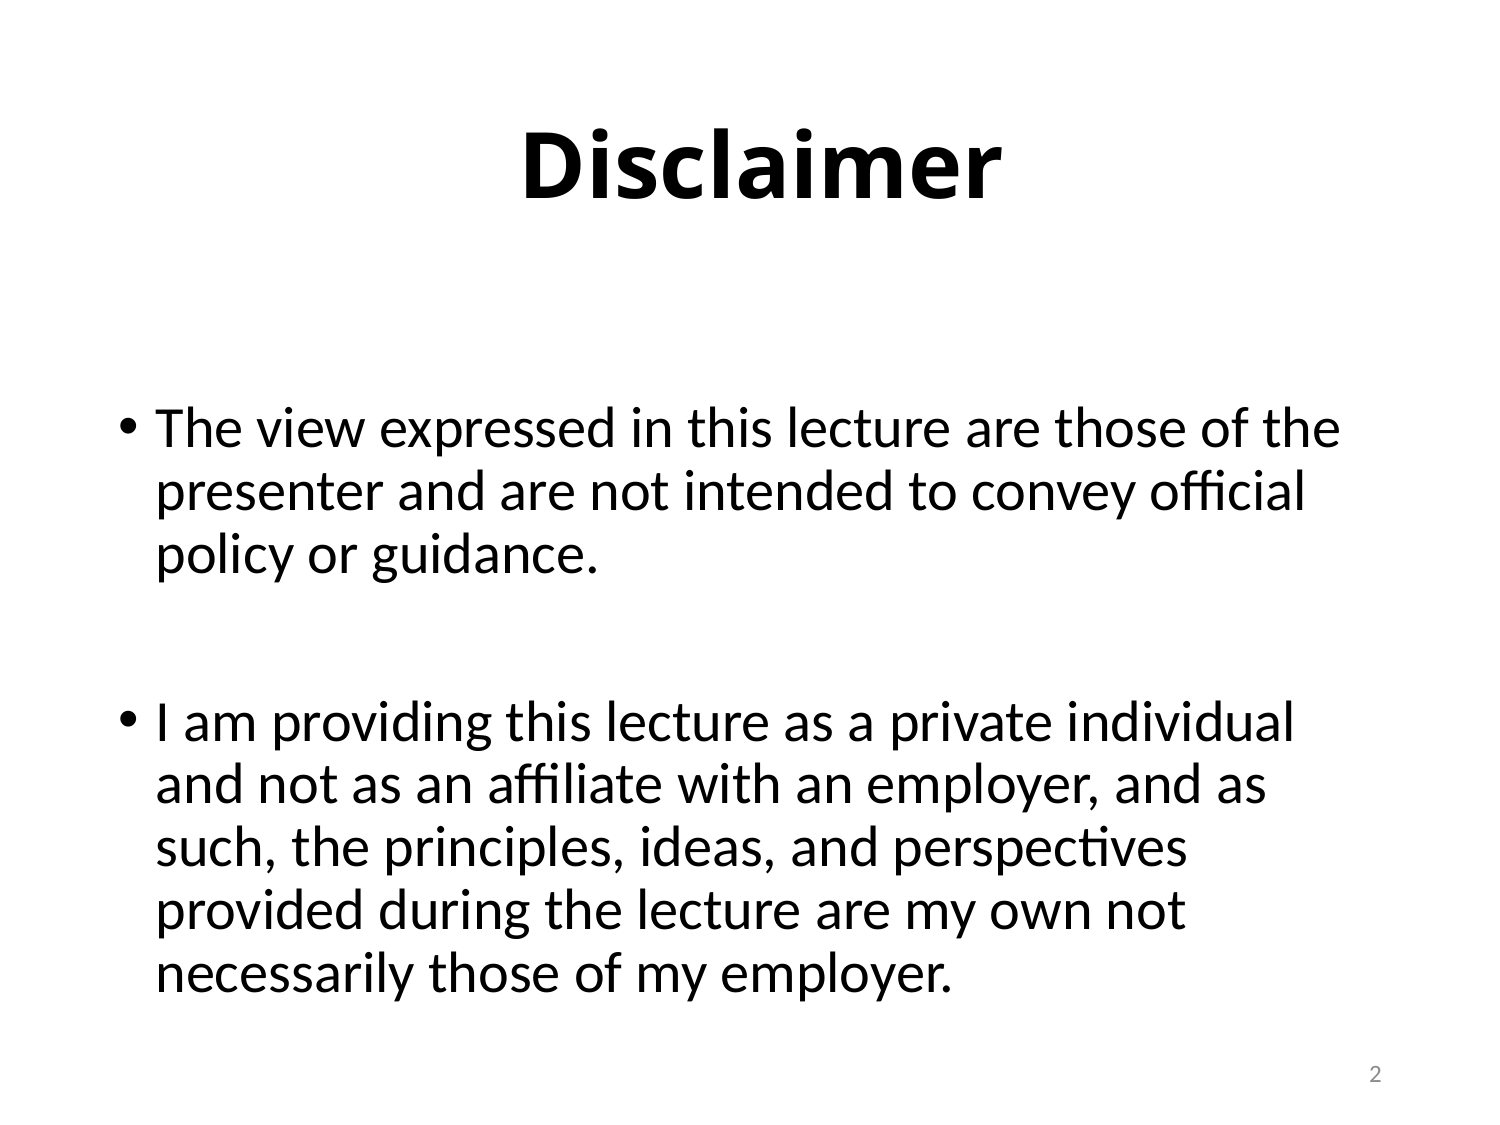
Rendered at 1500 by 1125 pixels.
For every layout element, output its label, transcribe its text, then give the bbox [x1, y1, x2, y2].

list The view expressed in this lecture are those of the presenter and are not intended to convey official policy or guidance. I am providing this lecture as a private individual and not as an affiliate with an employer, and as such, the principles, ideas, and perspectives provided during the lecture are my own not necessarily those of my employer. [103, 299, 1397, 1014]
title Disclaimer [103, 59, 1397, 278]
slide_number 2 [1059, 1042, 1397, 1103]
